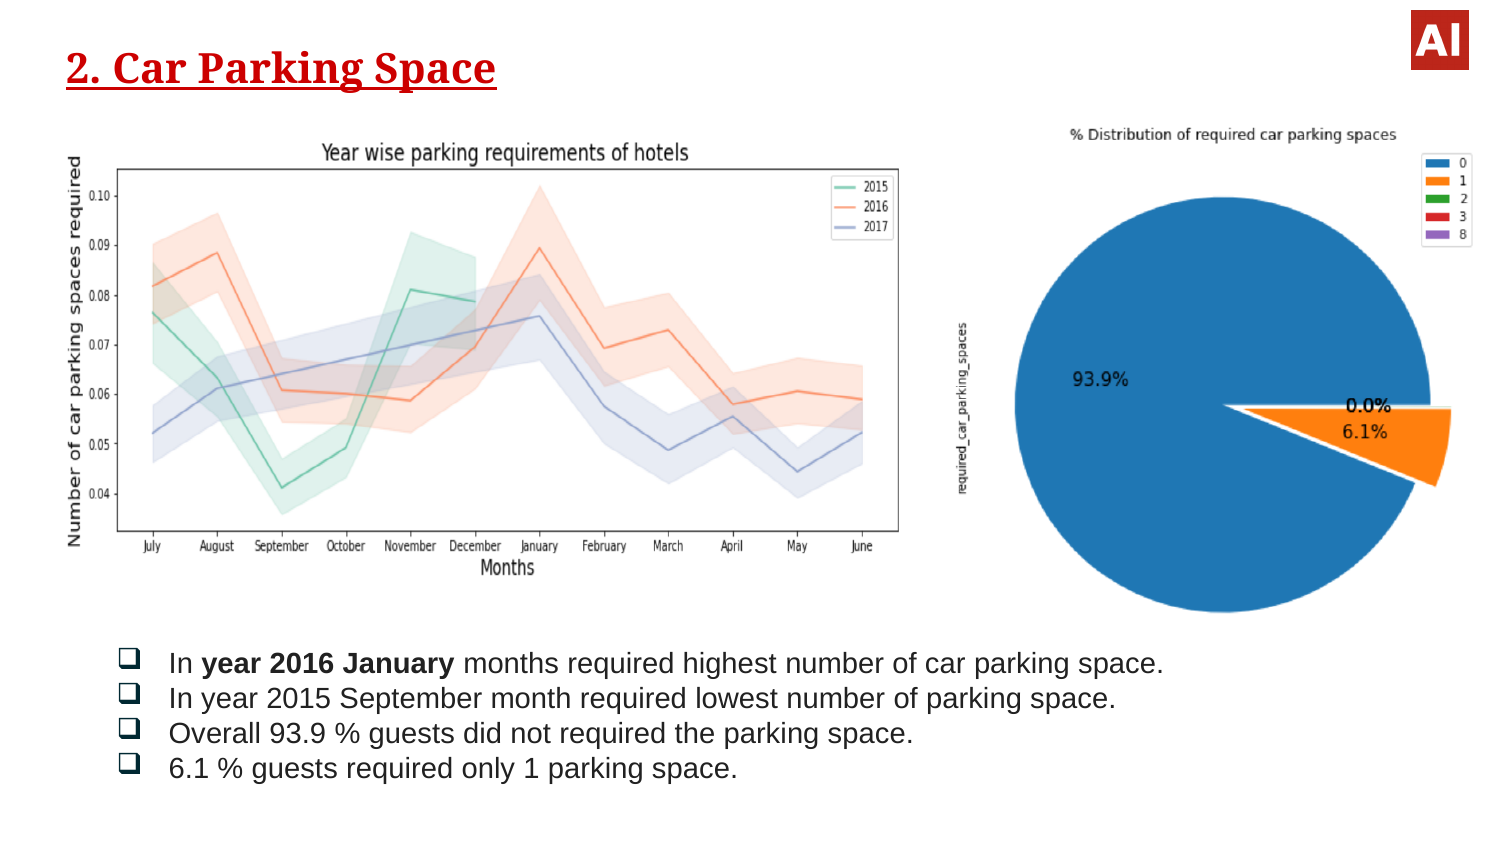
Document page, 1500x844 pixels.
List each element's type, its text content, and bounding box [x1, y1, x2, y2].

picture [1411, 10, 1469, 70]
picture [948, 120, 1481, 622]
picture [50, 135, 914, 585]
text_box In year 2016 January months required highest number of car parking space. In year 2015 September month required lowest number of parking space. Overall 93.9 % guests did not required the parking space. 6.1 % guests required only 1 parking space. [101, 637, 1399, 827]
title 2. Car Parking Space [51, 26, 1449, 121]
